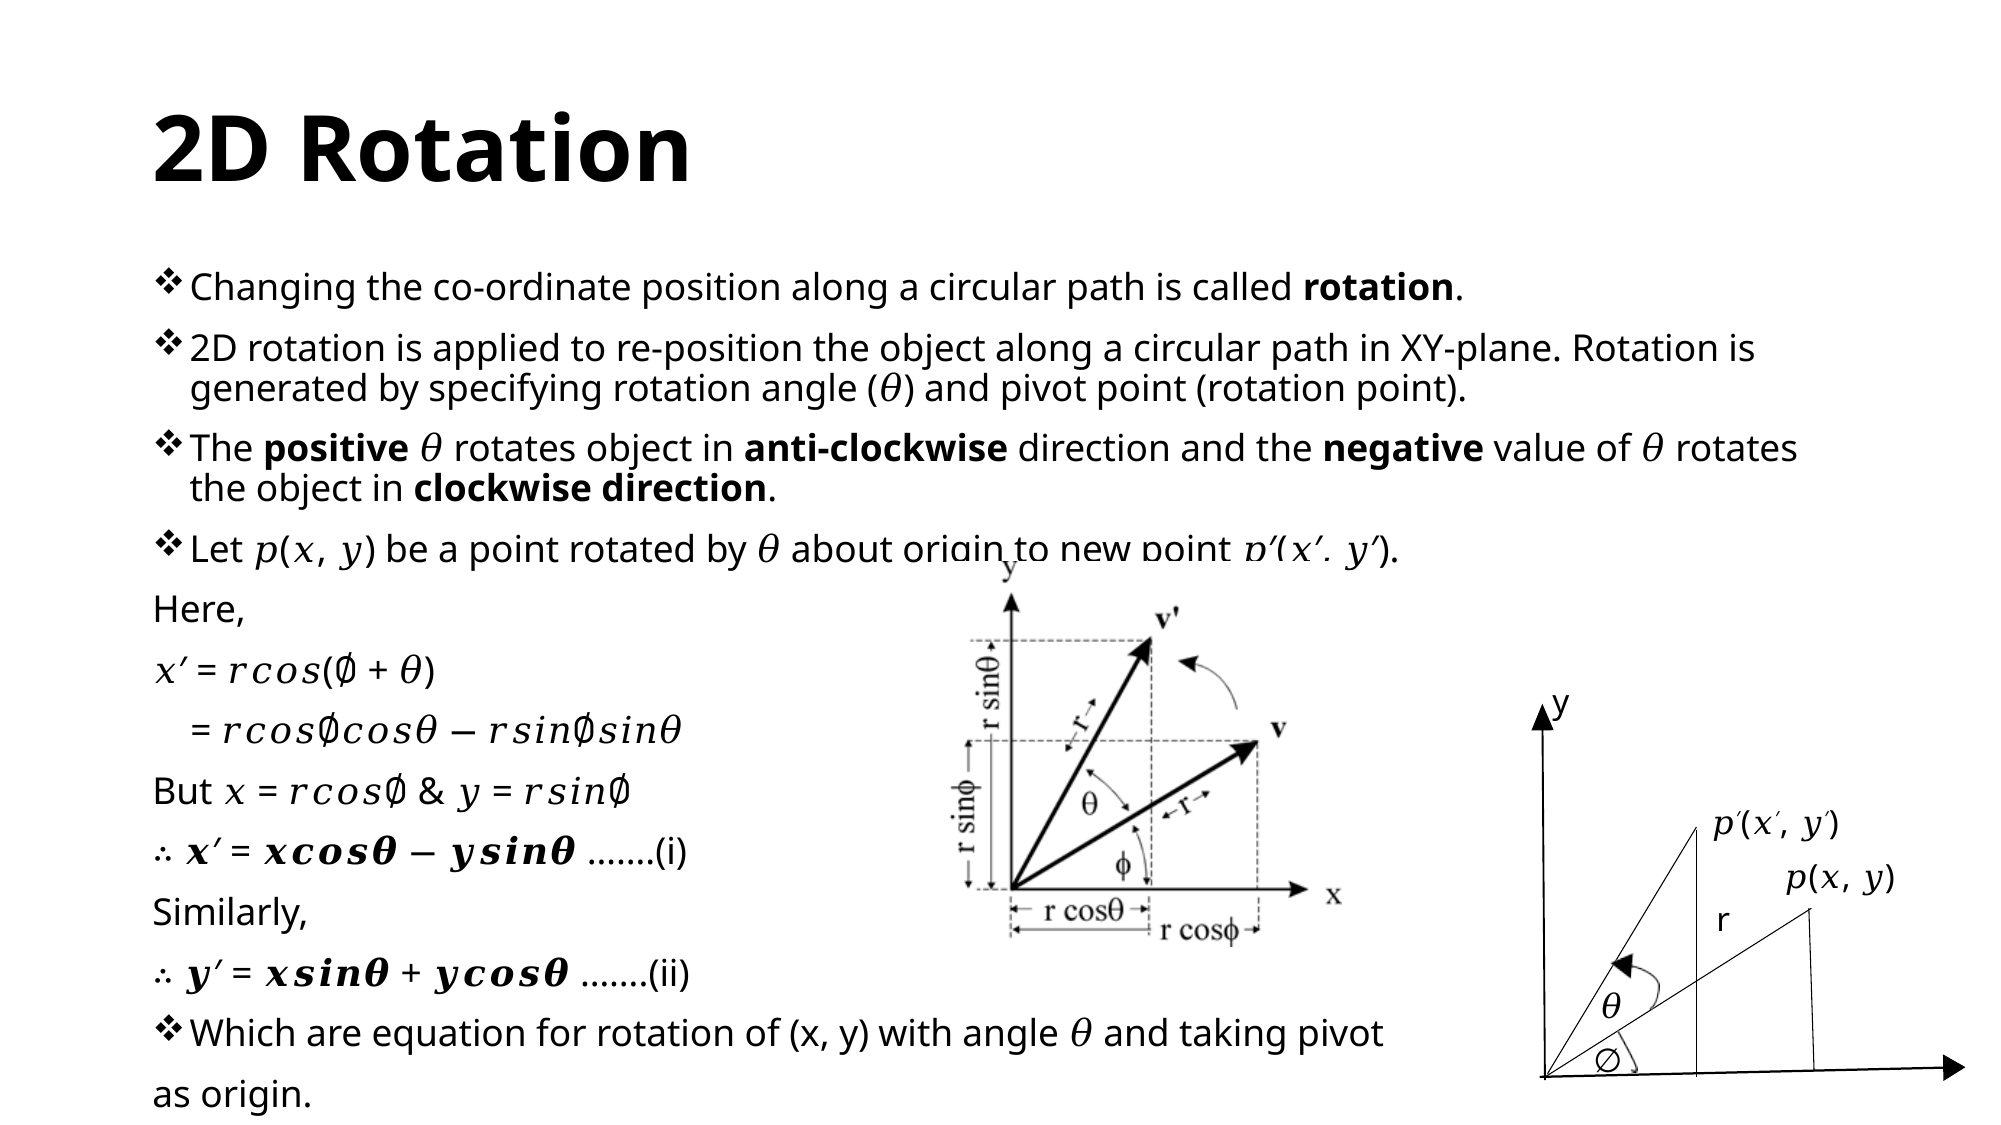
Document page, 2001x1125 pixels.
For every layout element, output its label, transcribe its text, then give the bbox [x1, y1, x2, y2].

list Changing the co-ordinate position along a circular path is called rotation. 2D rotation is applied to re-position the object along a circular path in XY-plane. Rotation is generated by specifying rotation angle (𝜃) and pivot point (rotation point). The positive 𝜃 rotates object in anti-clockwise direction and the negative value of 𝜃 rotates the object in clockwise direction. Let 𝑝(𝑥, 𝑦) be a point rotated by 𝜃 about origin to new point 𝑝′(𝑥′, 𝑦′). Here, 𝑥′ = 𝑟𝑐𝑜𝑠(∅ + 𝜃) = 𝑟𝑐𝑜𝑠∅𝑐𝑜𝑠𝜃 − 𝑟𝑠𝑖𝑛∅𝑠𝑖𝑛𝜃 But 𝑥 = 𝑟𝑐𝑜𝑠∅ & 𝑦 = 𝑟𝑠𝑖𝑛∅ ∴ 𝒙′ = 𝒙𝒄𝒐𝒔𝜽 − 𝒚𝒔𝒊𝒏𝜽 …….(i) Similarly, ∴ 𝒚′ = 𝒙𝒔𝒊𝒏𝜽 + 𝒚𝒄𝒐𝒔𝜽 …….(ii) Which are equation for rotation of (x, y) with angle 𝜃 and taking pivot as origin. [137, 260, 1863, 1125]
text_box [1531, 692, 1976, 1116]
title 2D Rotation [137, 43, 1863, 260]
picture [947, 561, 1342, 947]
